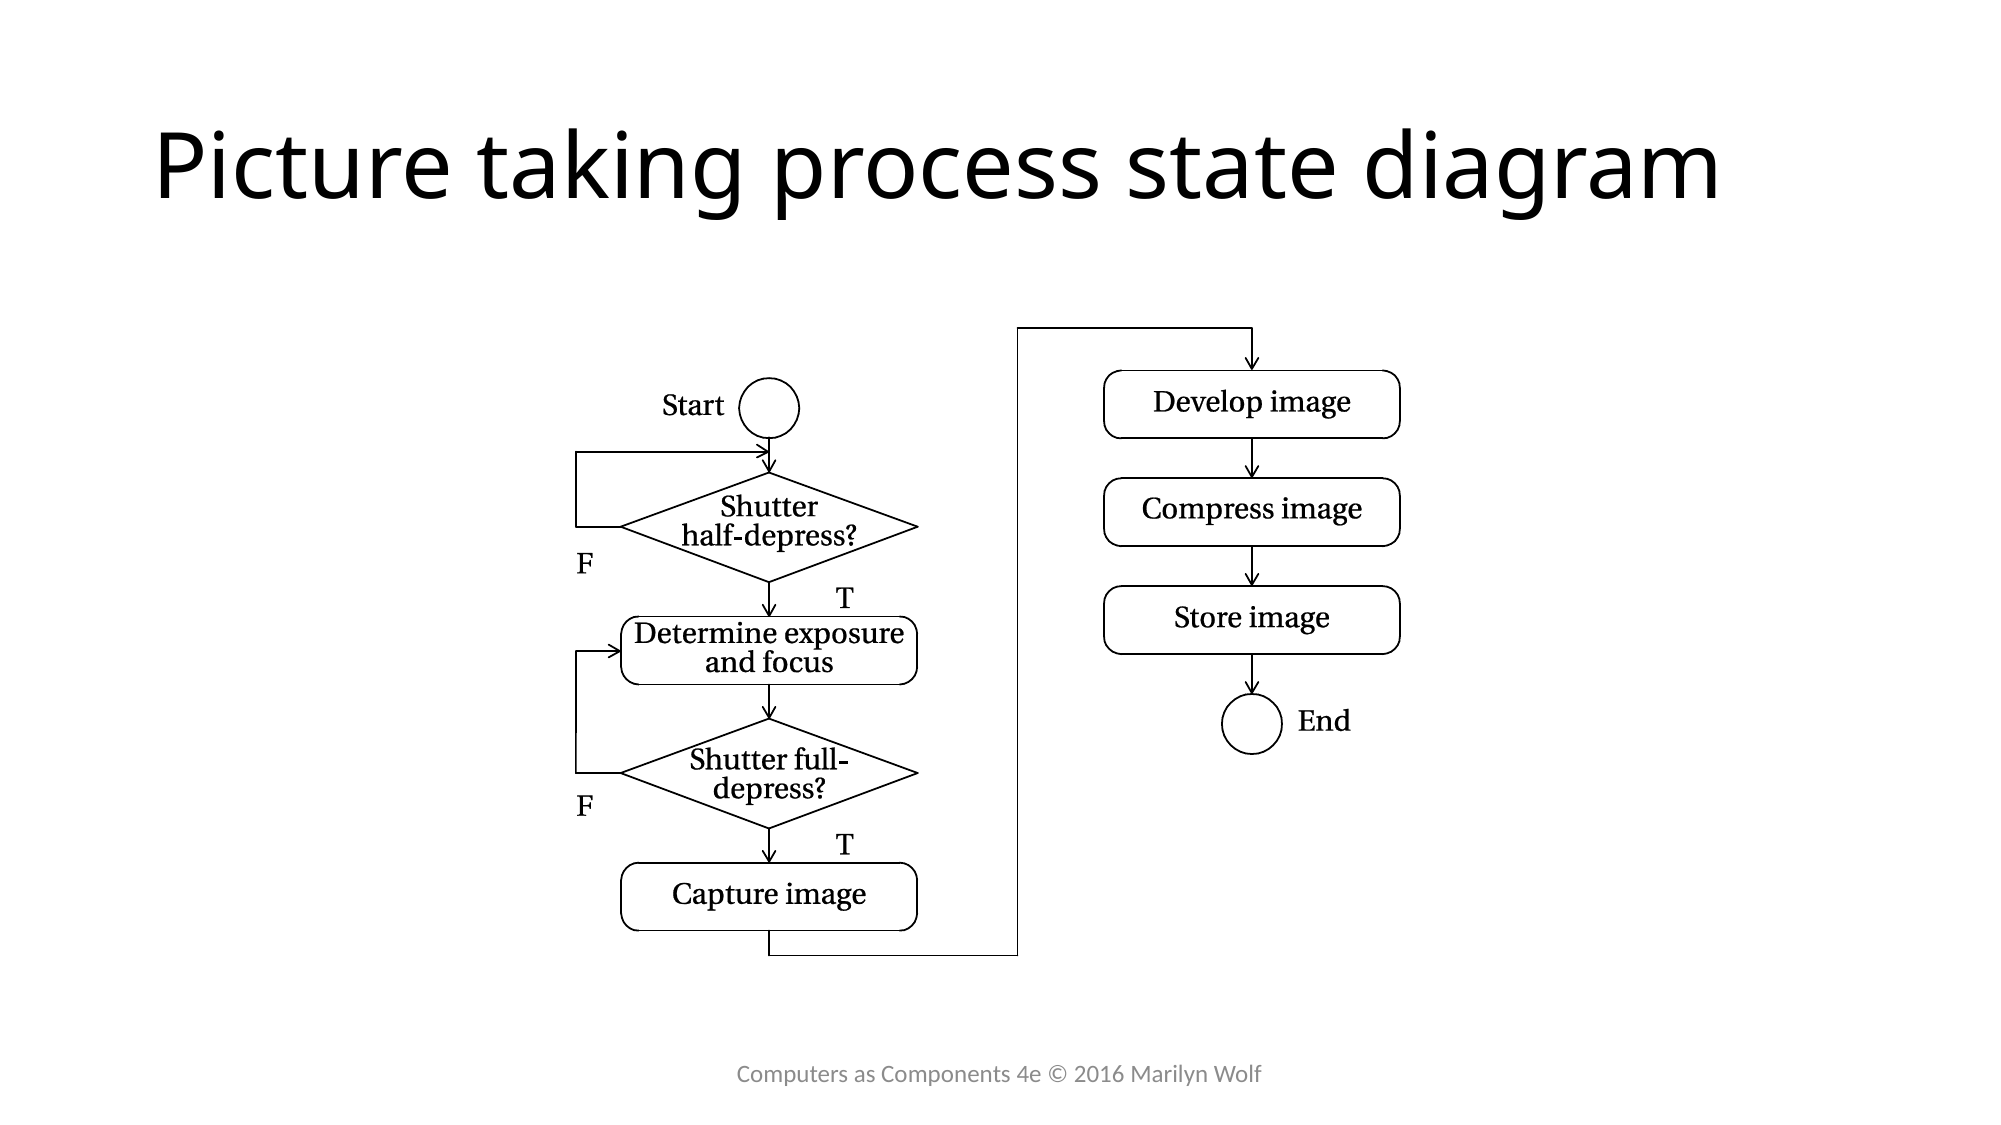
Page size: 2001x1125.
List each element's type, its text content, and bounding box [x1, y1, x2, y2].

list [574, 324, 1403, 957]
title Picture taking process state diagram [137, 59, 1863, 278]
footer Computers as Components 4e © 2016 Marilyn Wolf [662, 1042, 1338, 1103]
